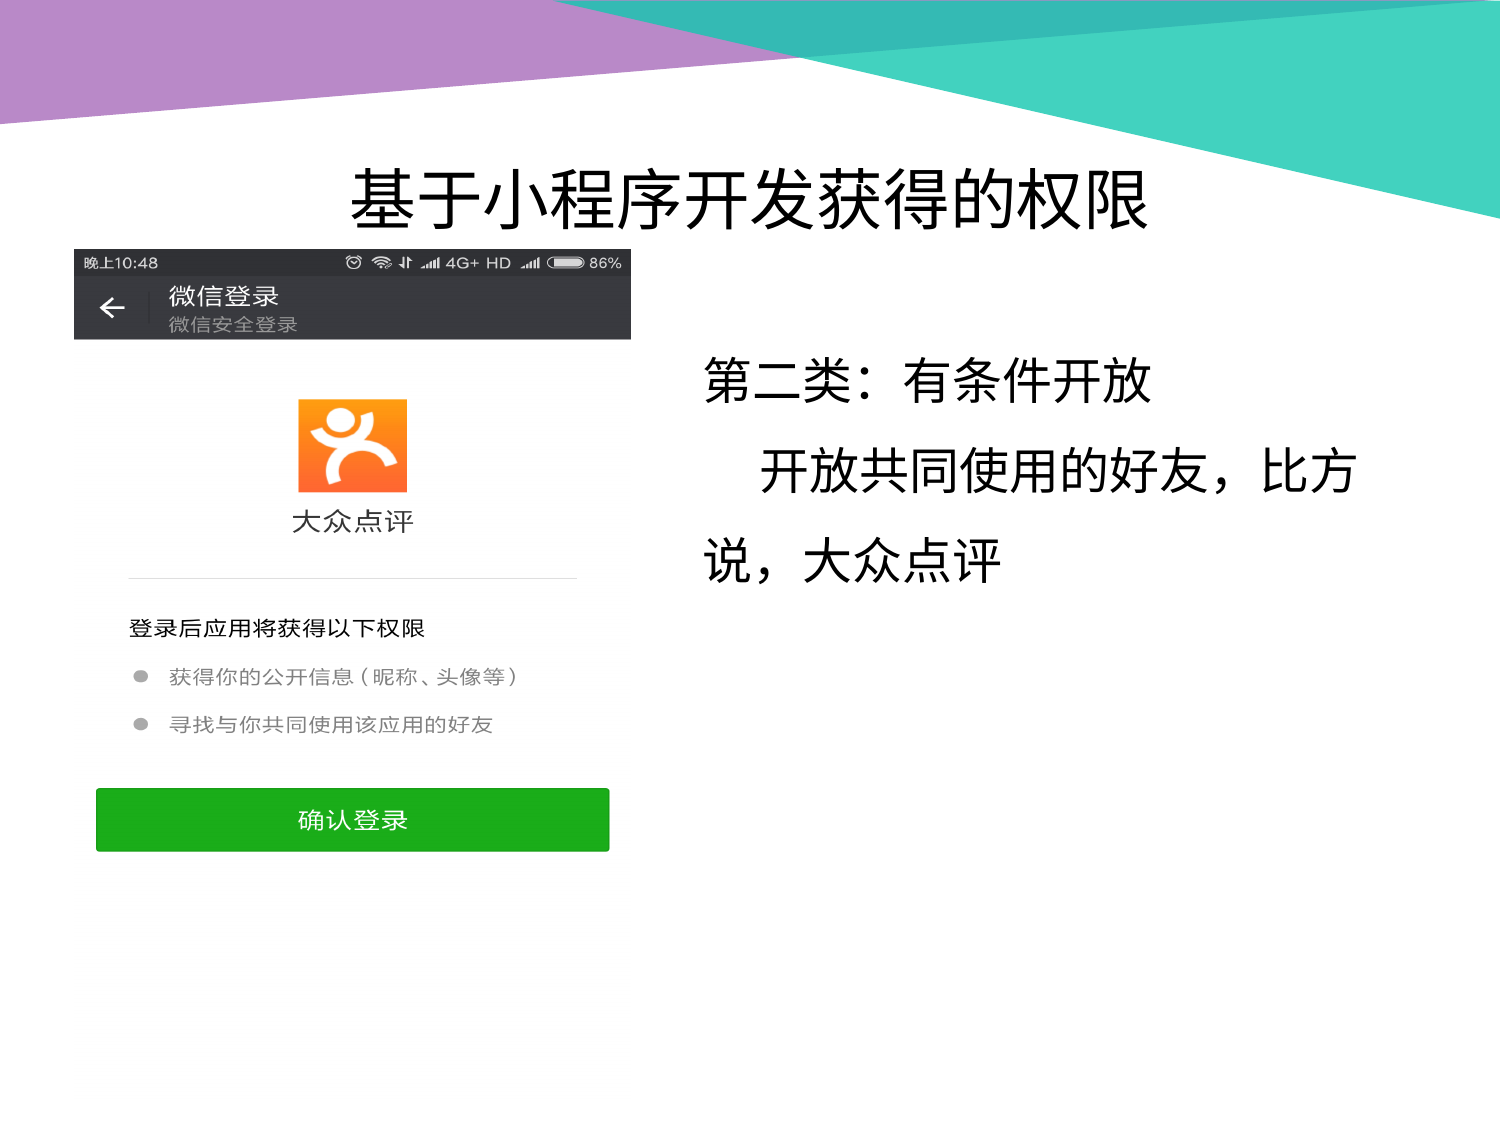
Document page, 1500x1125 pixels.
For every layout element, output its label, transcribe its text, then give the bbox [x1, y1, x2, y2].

text_box 第二类：有条件开放 开放共同使用的好友，比方说，大众点评 [687, 312, 1382, 597]
picture [74, 249, 631, 1099]
text_box 基于小程序开发获得的权限 [89, 110, 1411, 1047]
